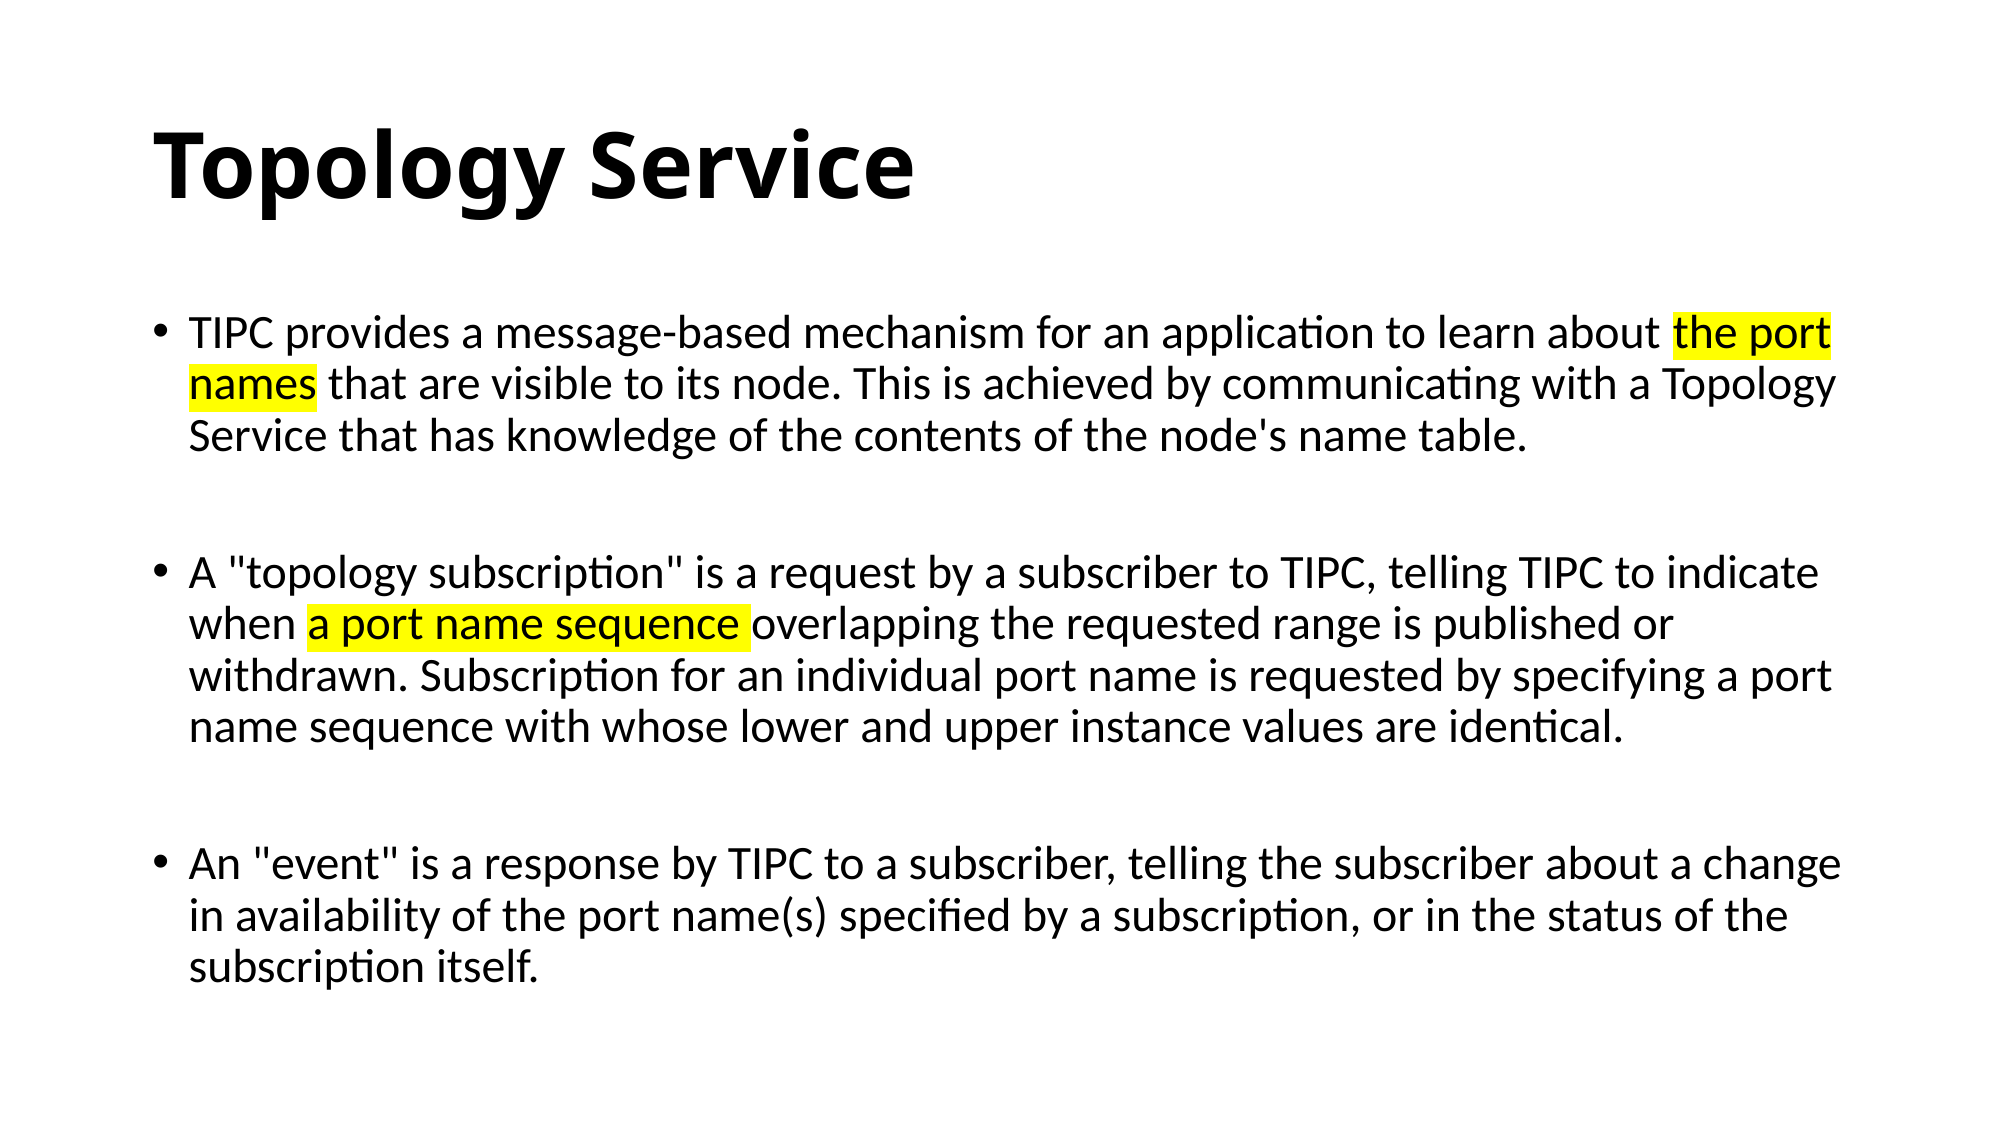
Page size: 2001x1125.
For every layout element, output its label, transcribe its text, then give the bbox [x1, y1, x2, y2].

list TIPC provides a message-based mechanism for an application to learn about the port names that are visible to its node. This is achieved by communicating with a Topology Service that has knowledge of the contents of the node's name table. A "topology subscription" is a request by a subscriber to TIPC, telling TIPC to indicate when a port name sequence overlapping the requested range is published or withdrawn. Subscription for an individual port name is requested by specifying a port name sequence with whose lower and upper instance values are identical. An "event" is a response by TIPC to a subscriber, telling the subscriber about a change in availability of the port name(s) specified by a subscription, or in the status of the subscription itself. [137, 299, 1863, 1014]
title Topology Service [137, 59, 1863, 278]
